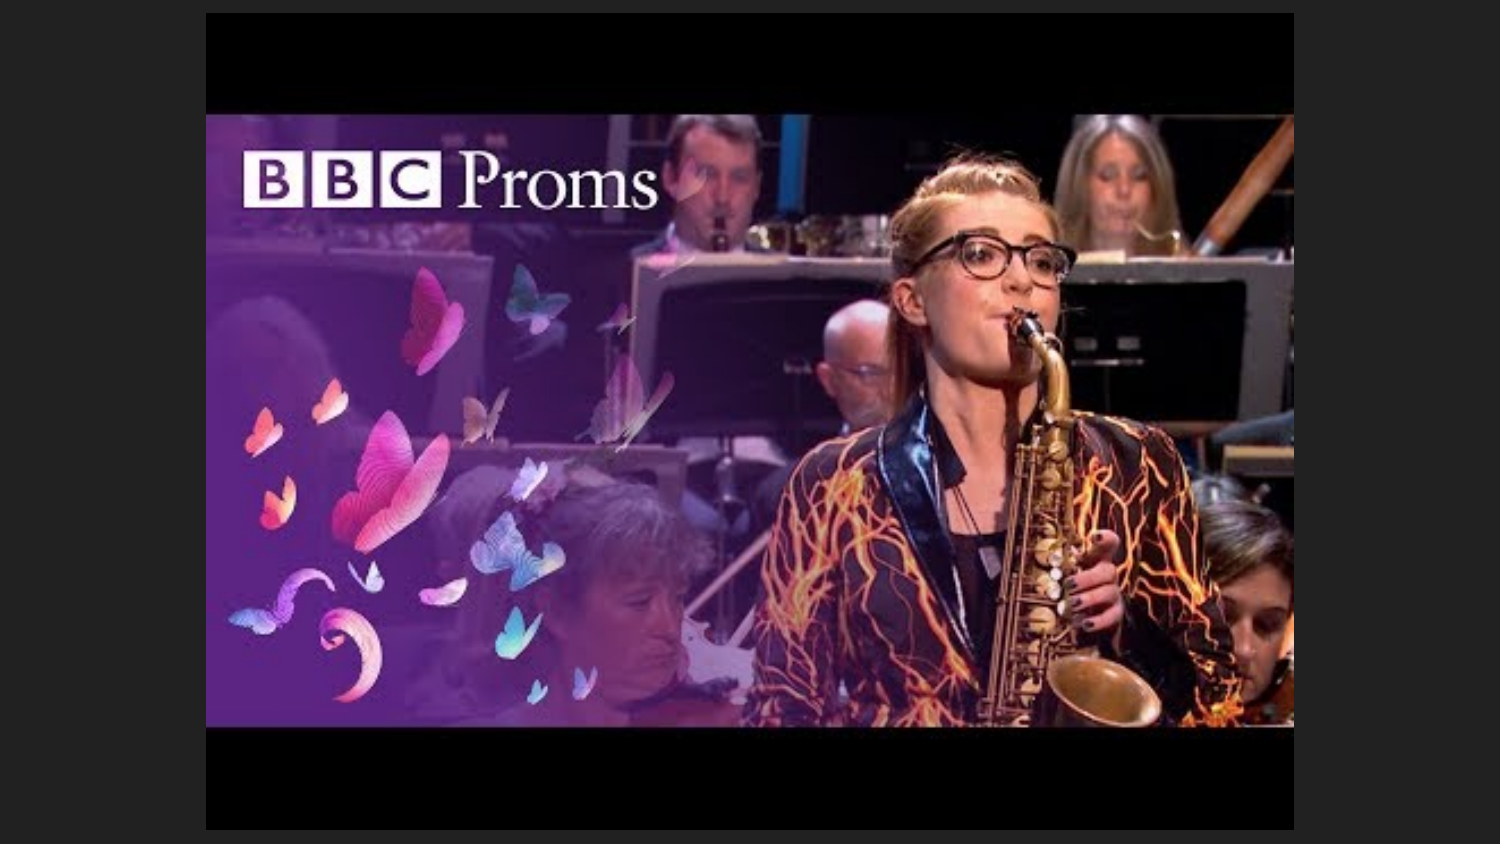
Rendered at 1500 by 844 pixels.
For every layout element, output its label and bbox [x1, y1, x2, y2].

picture [205, 13, 1295, 830]
